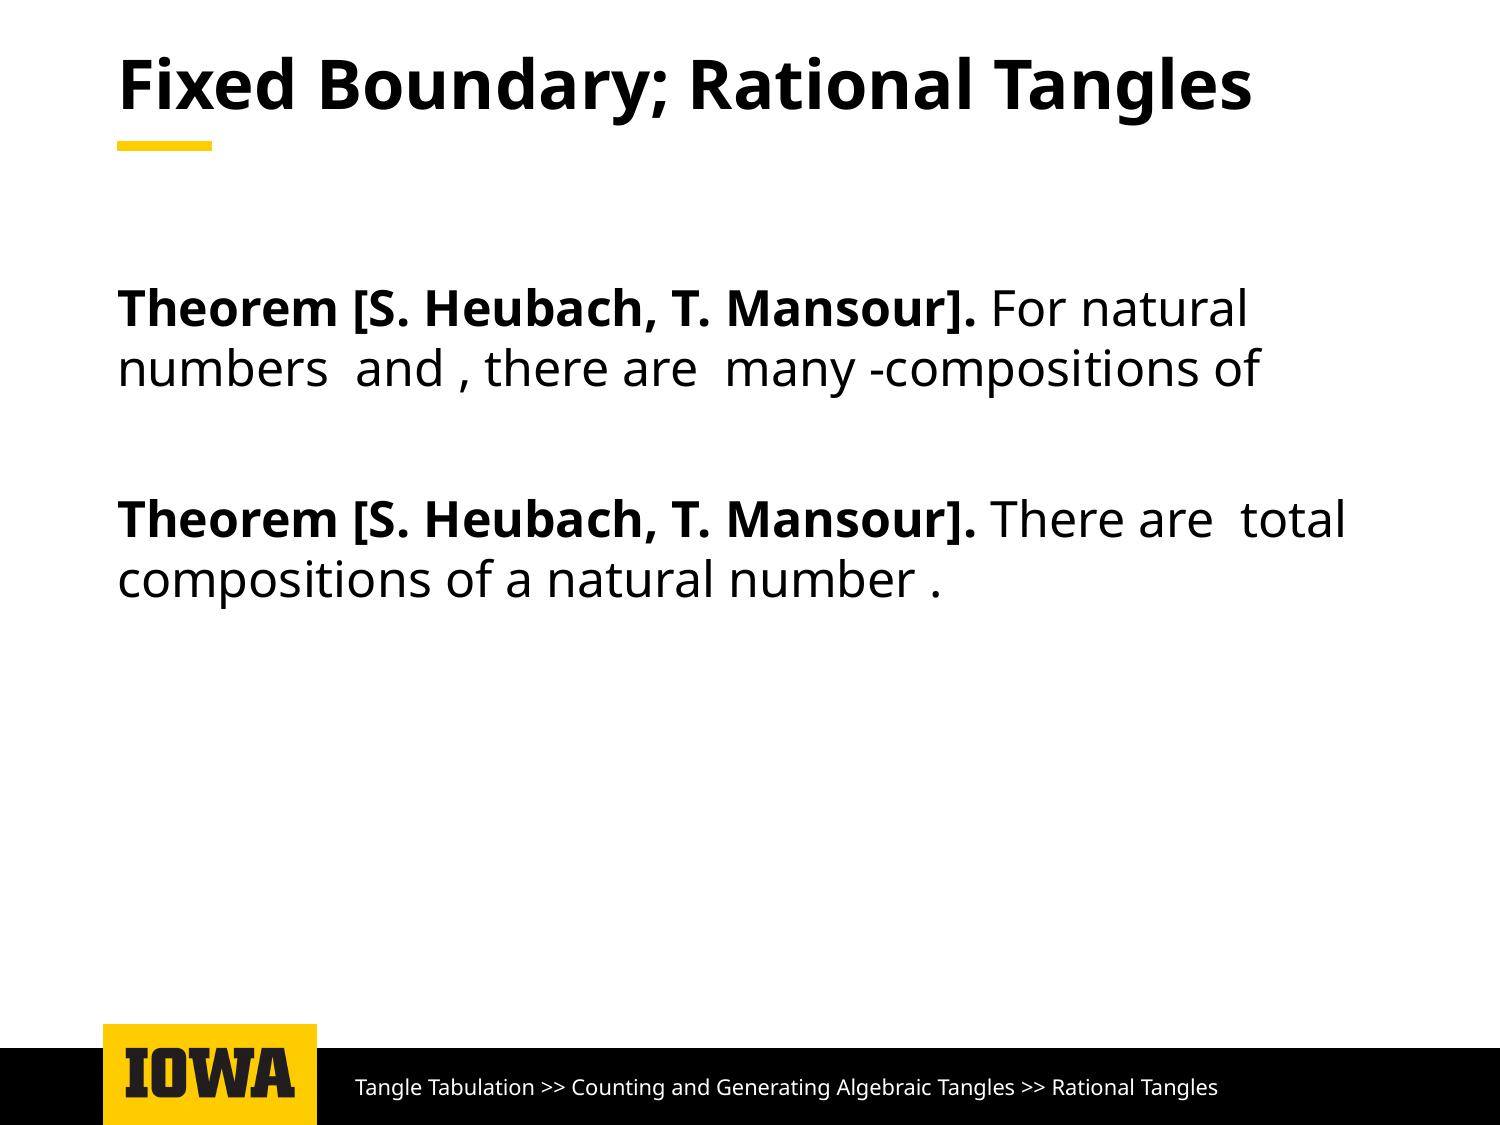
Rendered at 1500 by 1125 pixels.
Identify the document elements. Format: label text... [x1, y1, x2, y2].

footer Tangle Tabulation >> Counting and Generating Algebraic Tangles >> Rational Tangles [340, 1056, 1409, 1117]
title Fixed Boundary; Rational Tangles [117, 16, 1383, 159]
picture [103, 1024, 317, 1125]
